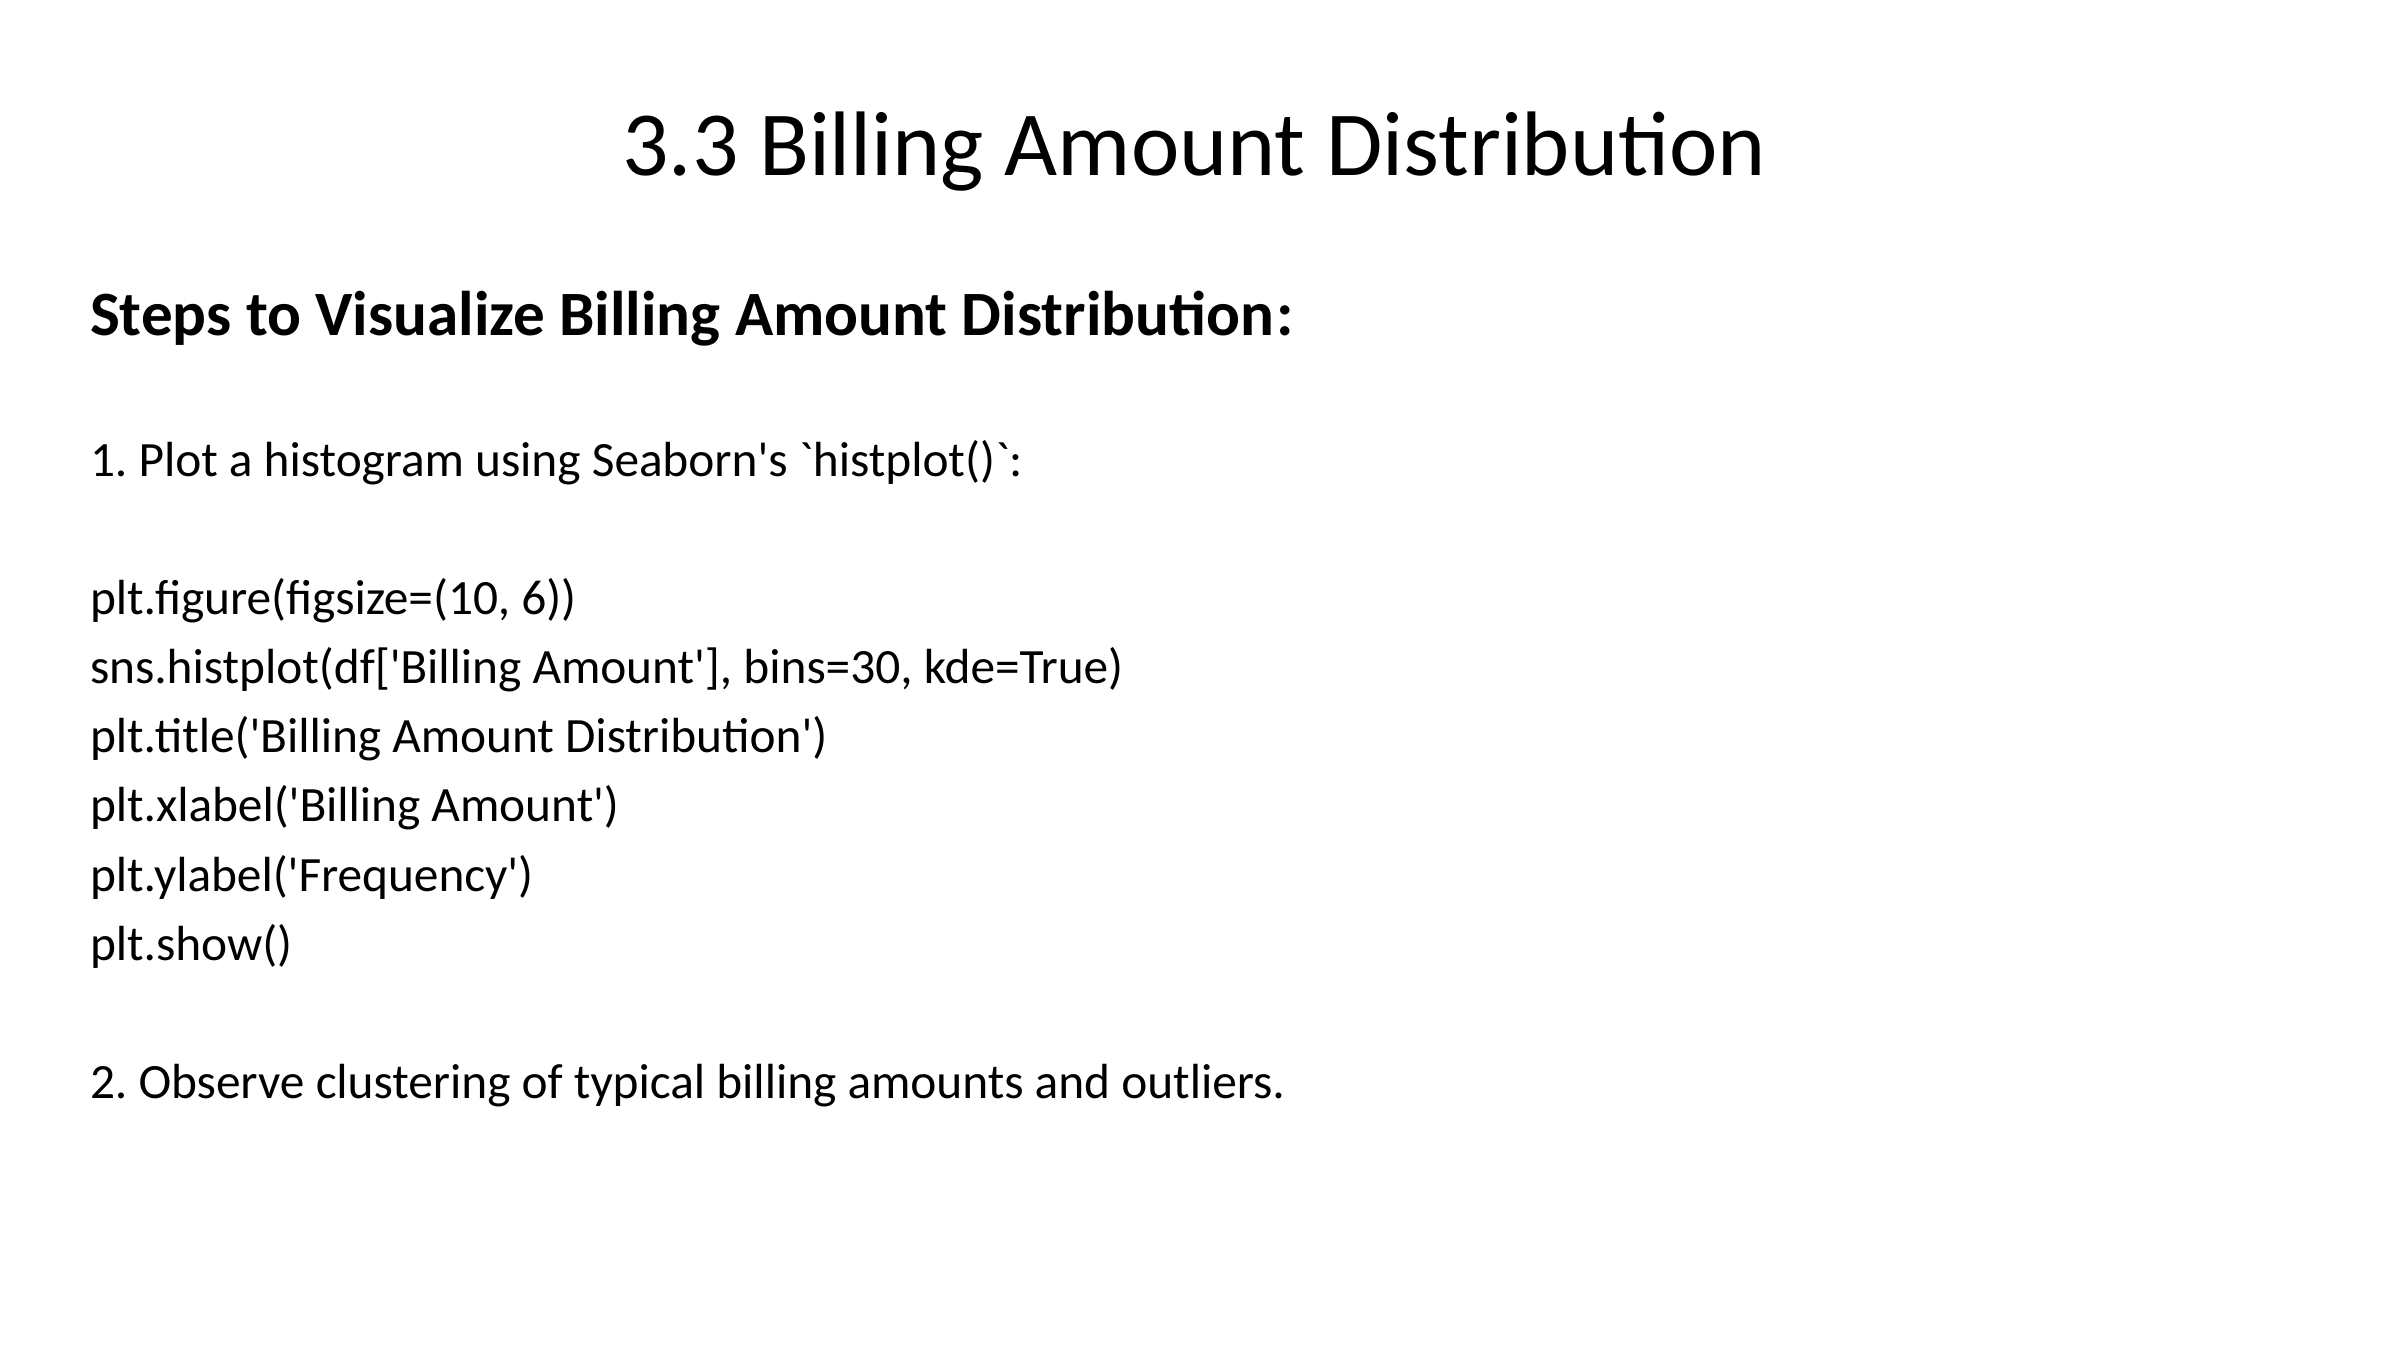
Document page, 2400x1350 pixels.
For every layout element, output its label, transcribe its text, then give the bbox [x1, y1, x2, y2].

title 3.3 Billing Amount Distribution [75, 45, 2316, 233]
list Steps to Visualize Billing Amount Distribution: 1. Plot a histogram using Seaborn's `histplot()`: plt.figure(figsize=(10, 6)) sns.histplot(df['Billing Amount'], bins=30, kde=True) plt.title('Billing Amount Distribution') plt.xlabel('Billing Amount') plt.ylabel('Frequency') plt.show() 2. Observe clustering of typical billing amounts and outliers. [75, 264, 2316, 1124]
